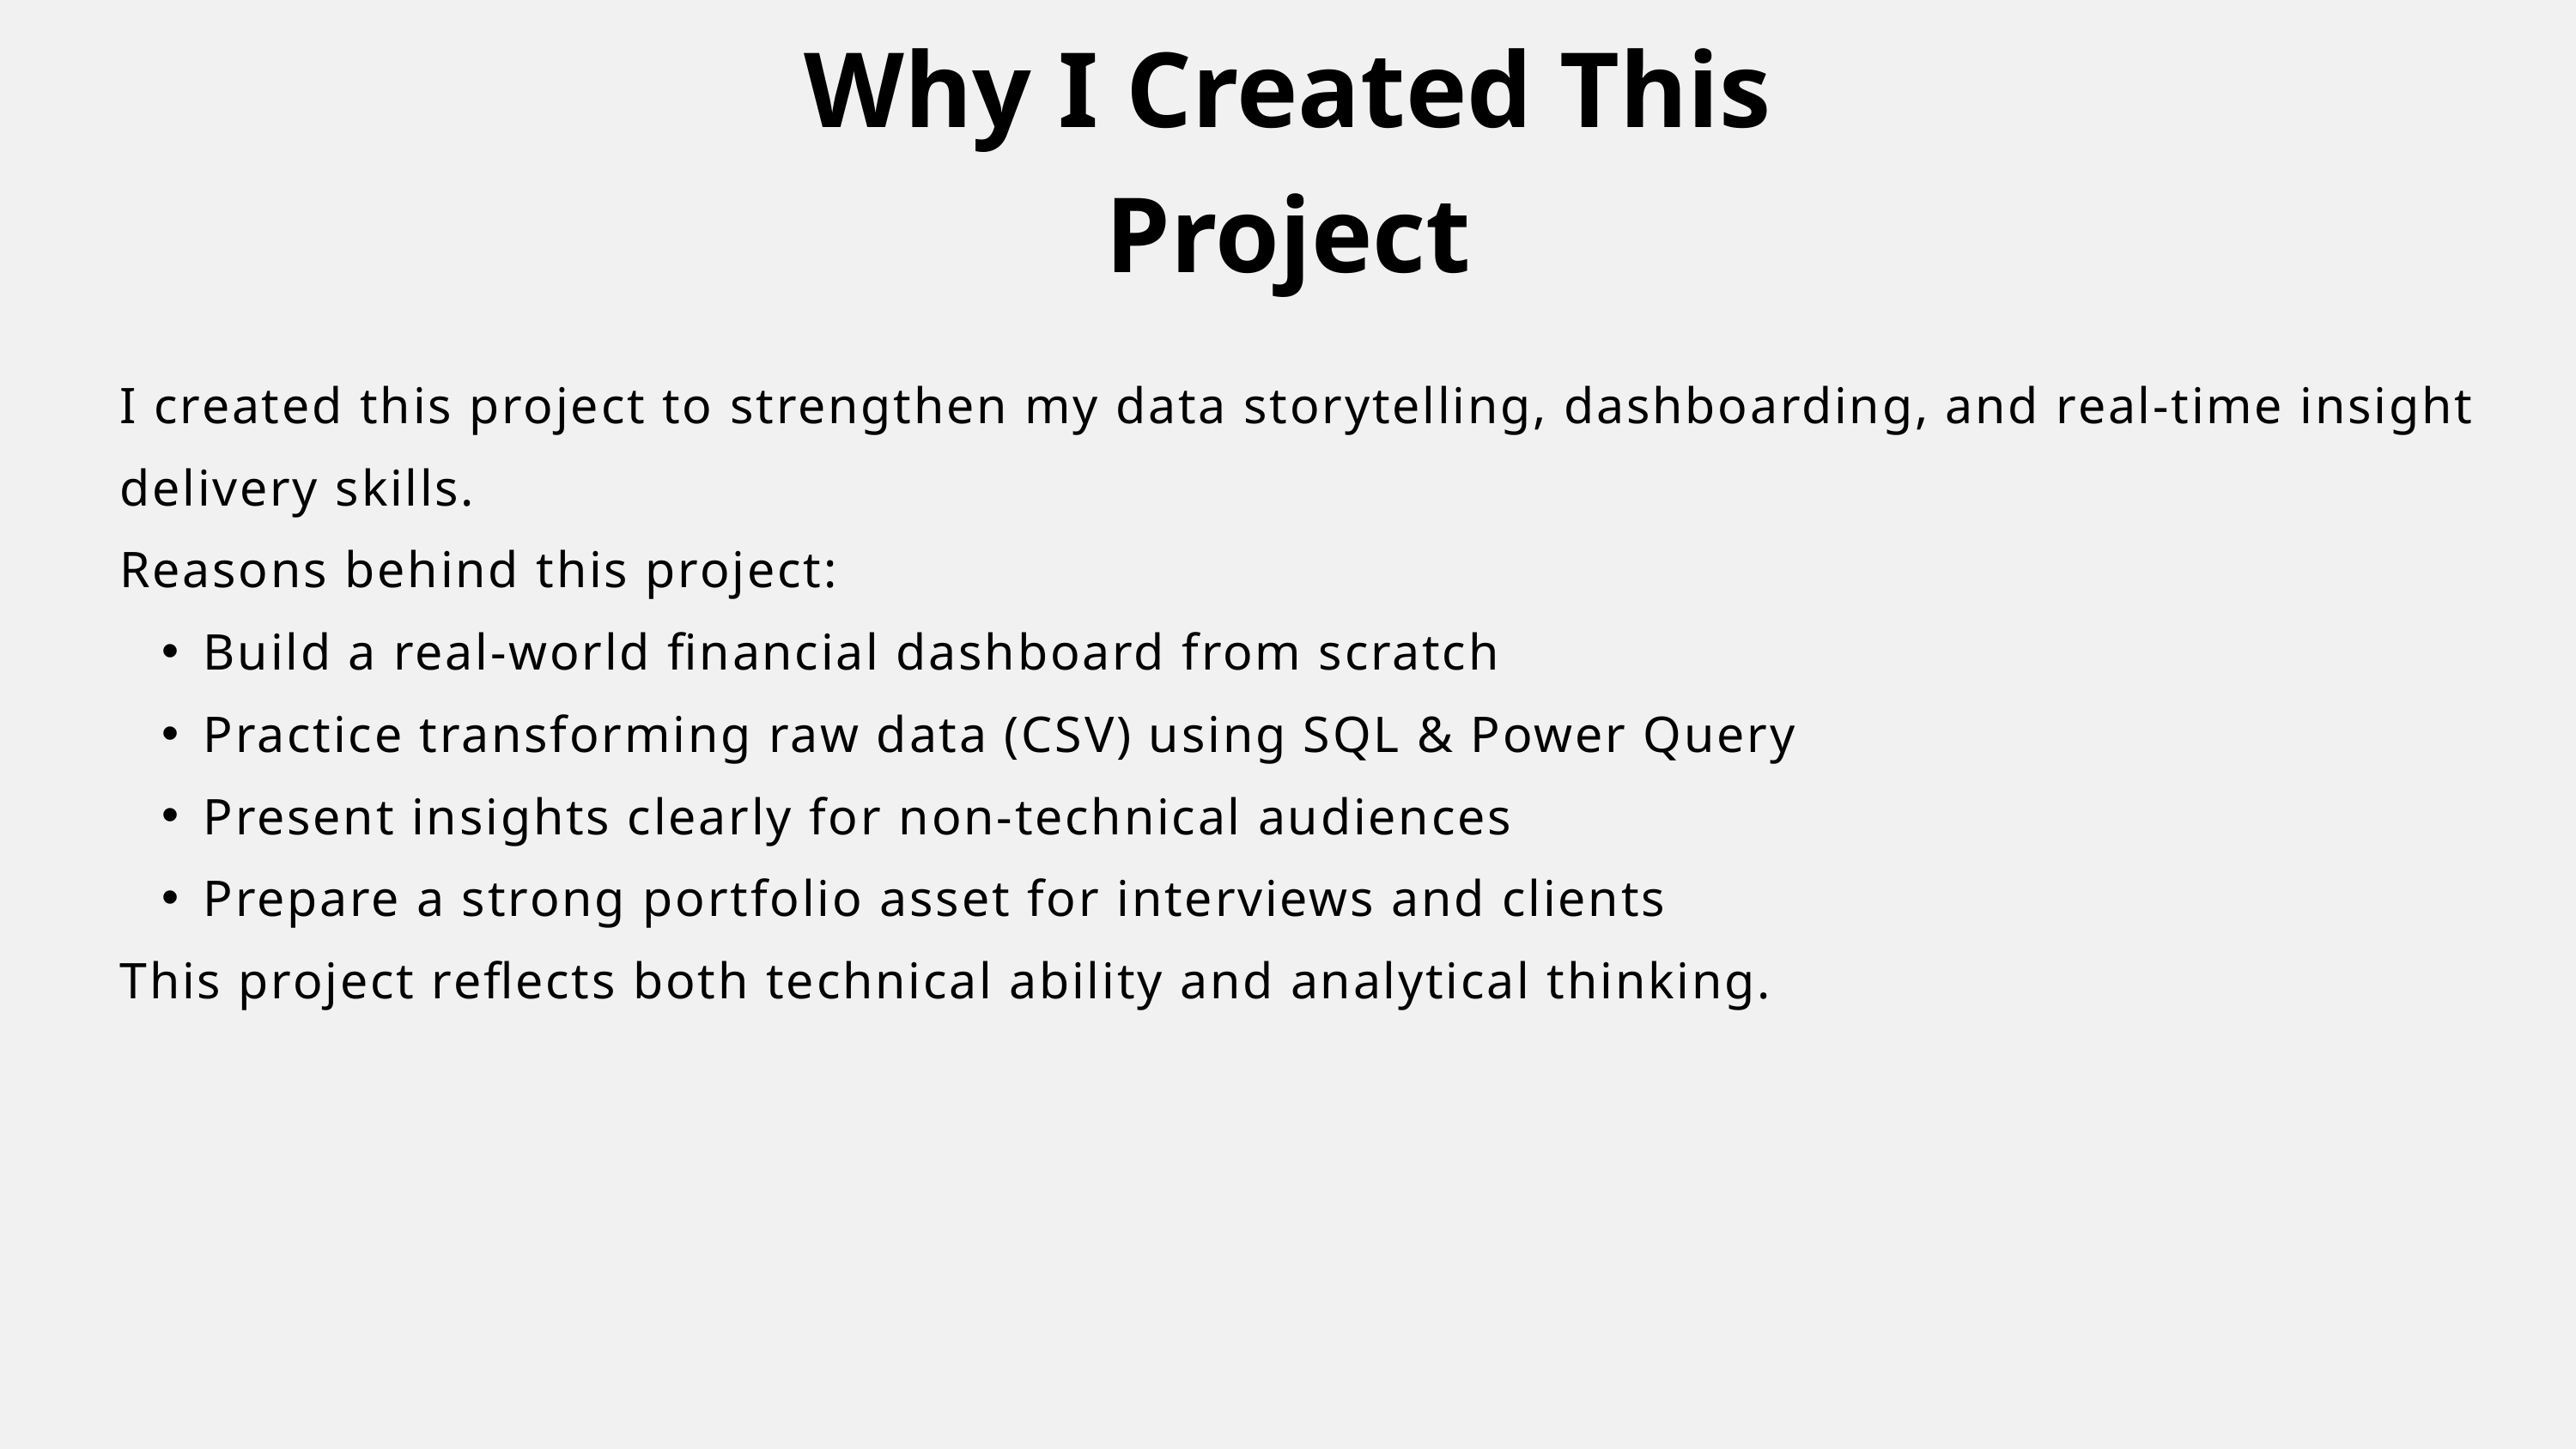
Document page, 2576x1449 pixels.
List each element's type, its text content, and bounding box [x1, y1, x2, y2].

text_box Why I Created This Project [622, 3, 1954, 294]
text_box I created this project to strengthen my data storytelling, dashboarding, and real-time insight delivery skills. Reasons behind this project: Build a real-world financial dashboard from scratch Practice transforming raw data (CSV) using SQL & Power Query Present insights clearly for non-technical audiences Prepare a strong portfolio asset for interviews and clients This project reflects both technical ability and analytical thinking. [119, 351, 2576, 1091]
